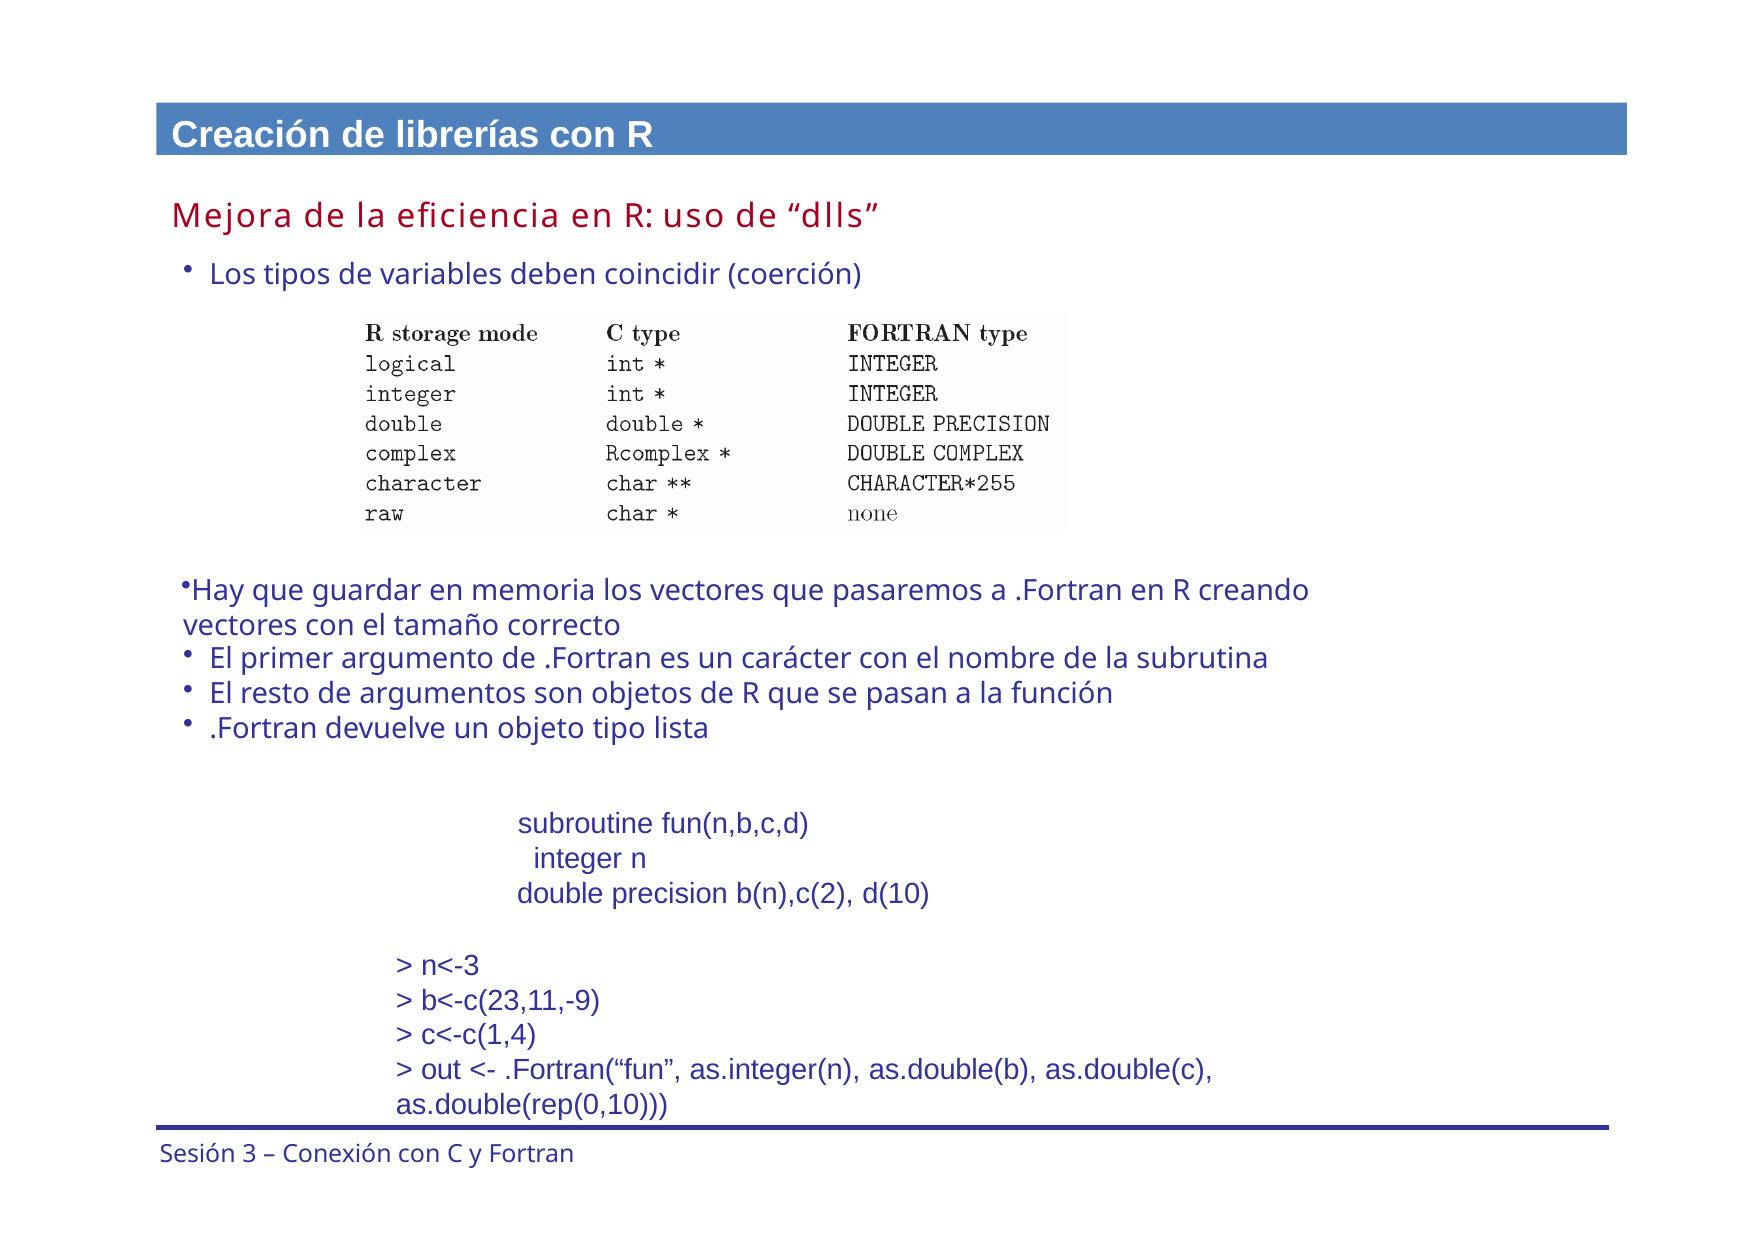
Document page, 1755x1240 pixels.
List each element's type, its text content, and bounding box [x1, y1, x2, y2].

text_box Mejora de la eficiencia en R: uso de “dlls” Los tipos de variables deben coincidir (coerción) [169, 193, 955, 291]
text_box Sesión 3 – Conexión con C y Fortran [157, 1139, 623, 1168]
text_box Hay que guardar en memoria los vectores que pasaremos a .Fortran en R creando vectores con el tamaño correcto El primer argumento de .Fortran es un carácter con el nombre de la subrutina El resto de argumentos son objetos de R que se pasan a la función .Fortran devuelve un objeto tipo lista subroutine fun(n,b,c,d) integer n double precision b(n),c(2), d(10) > n<-3 > b<-c(23,11,-9) > c<-c(1,4) > out <- .Fortran(“fun”, as.integer(n), as.double(b), as.double(c), as.double(rep(0,10))) [181, 571, 1499, 1121]
text_box [357, 312, 1068, 531]
text_box Creación de librerías con R [156, 102, 1627, 155]
